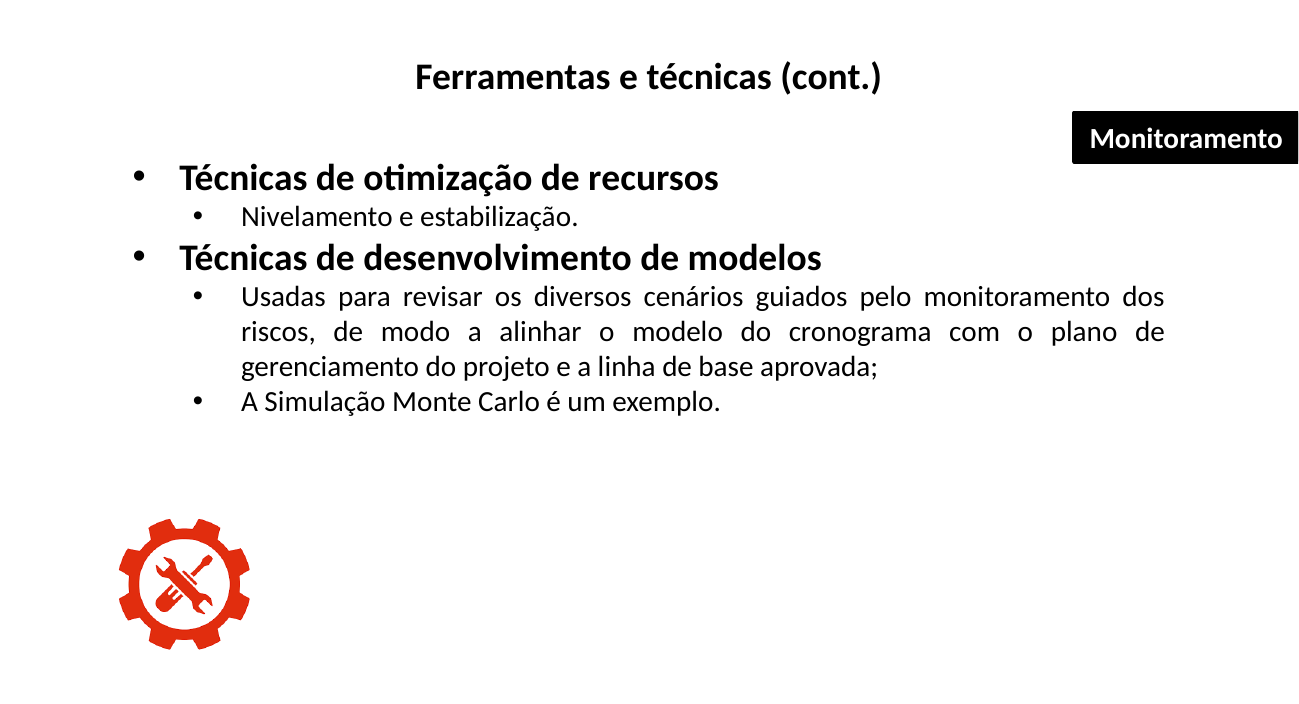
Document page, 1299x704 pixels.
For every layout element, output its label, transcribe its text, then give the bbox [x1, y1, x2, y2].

picture [117, 517, 251, 651]
text_box Monitoramento [1074, 112, 1299, 162]
text_box Ferramentas e técnicas (cont.) [0, 44, 1299, 106]
text_box Técnicas de otimização de recursos Nivelamento e estabilização. Técnicas de desenvolvimento de modelos Usadas para revisar os diversos cenários guiados pelo monitoramento dos riscos, de modo a alinhar o modelo do cronograma com o plano de gerenciamento do projeto e a linha de base aprovada; A Simulação Monte Carlo é um exemplo. [117, 145, 1181, 428]
